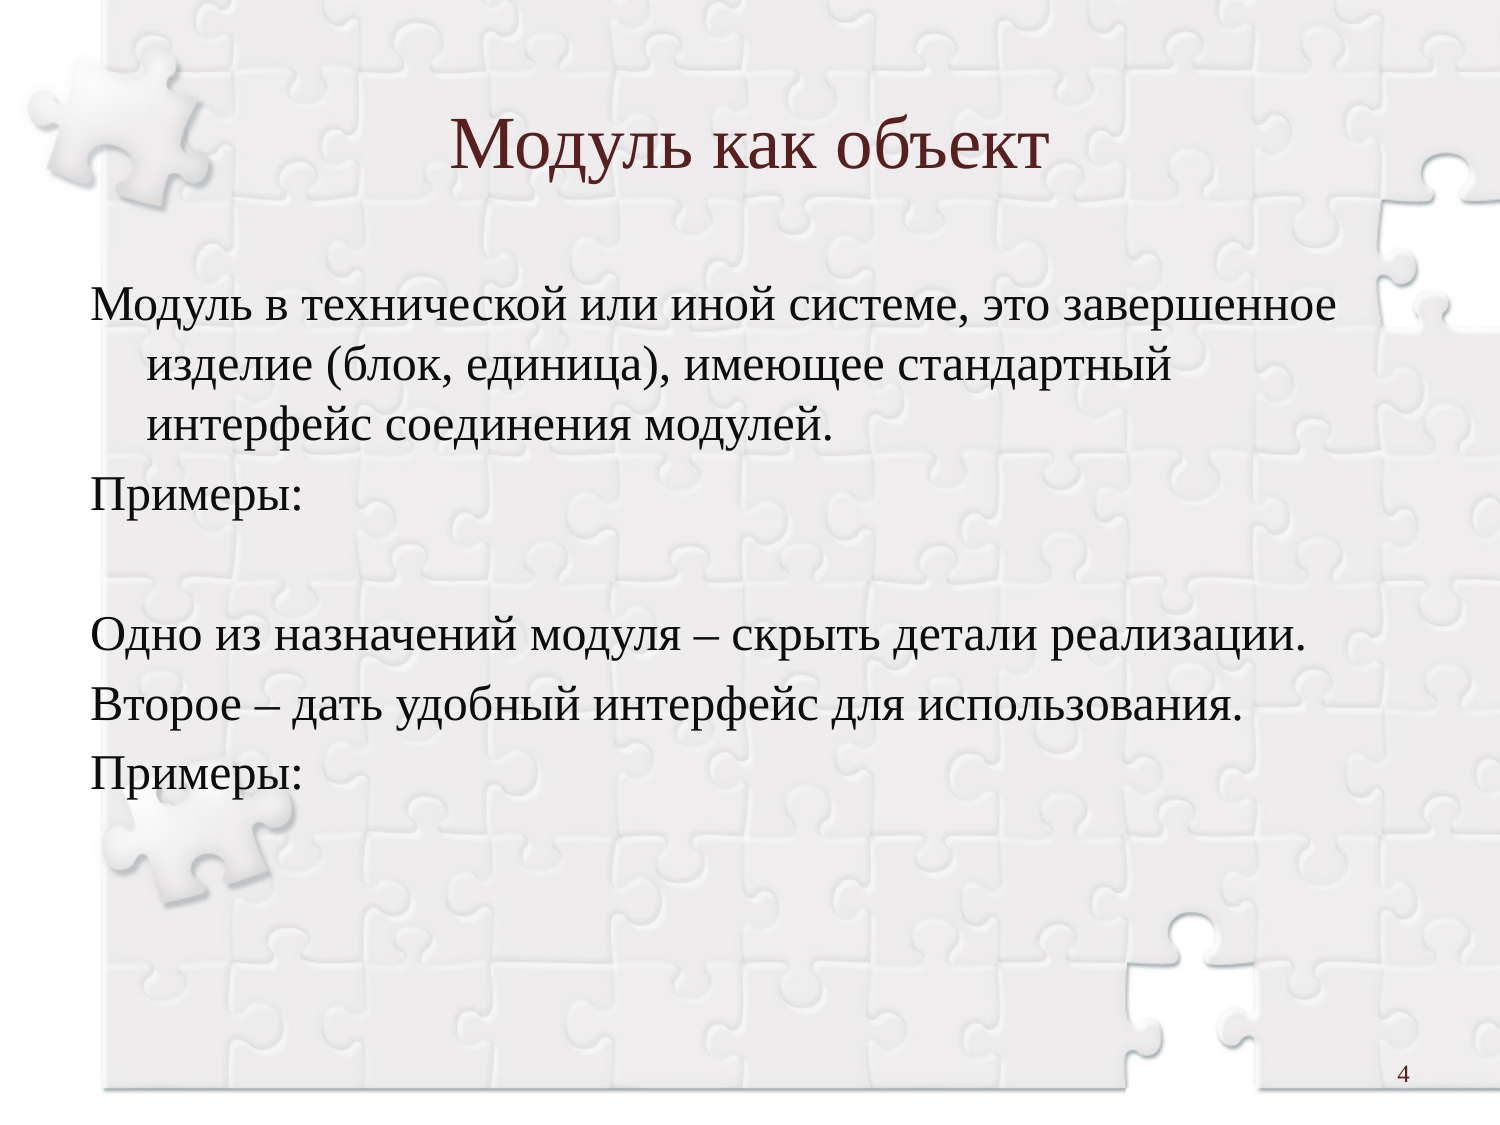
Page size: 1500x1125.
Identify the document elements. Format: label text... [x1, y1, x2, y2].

list Модуль в технической или иной системе, это завершенное изделие (блок, единица), имеющее стандартный интерфейс соединения модулей. Примеры: Одно из назначений модуля – скрыть детали реализации. Второе – дать удобный интерфейс для использования. Примеры: [75, 262, 1425, 1005]
slide_number 4 [1074, 1042, 1425, 1103]
title Модуль как объект [75, 45, 1425, 233]
picture [0, 0, 1500, 1125]
